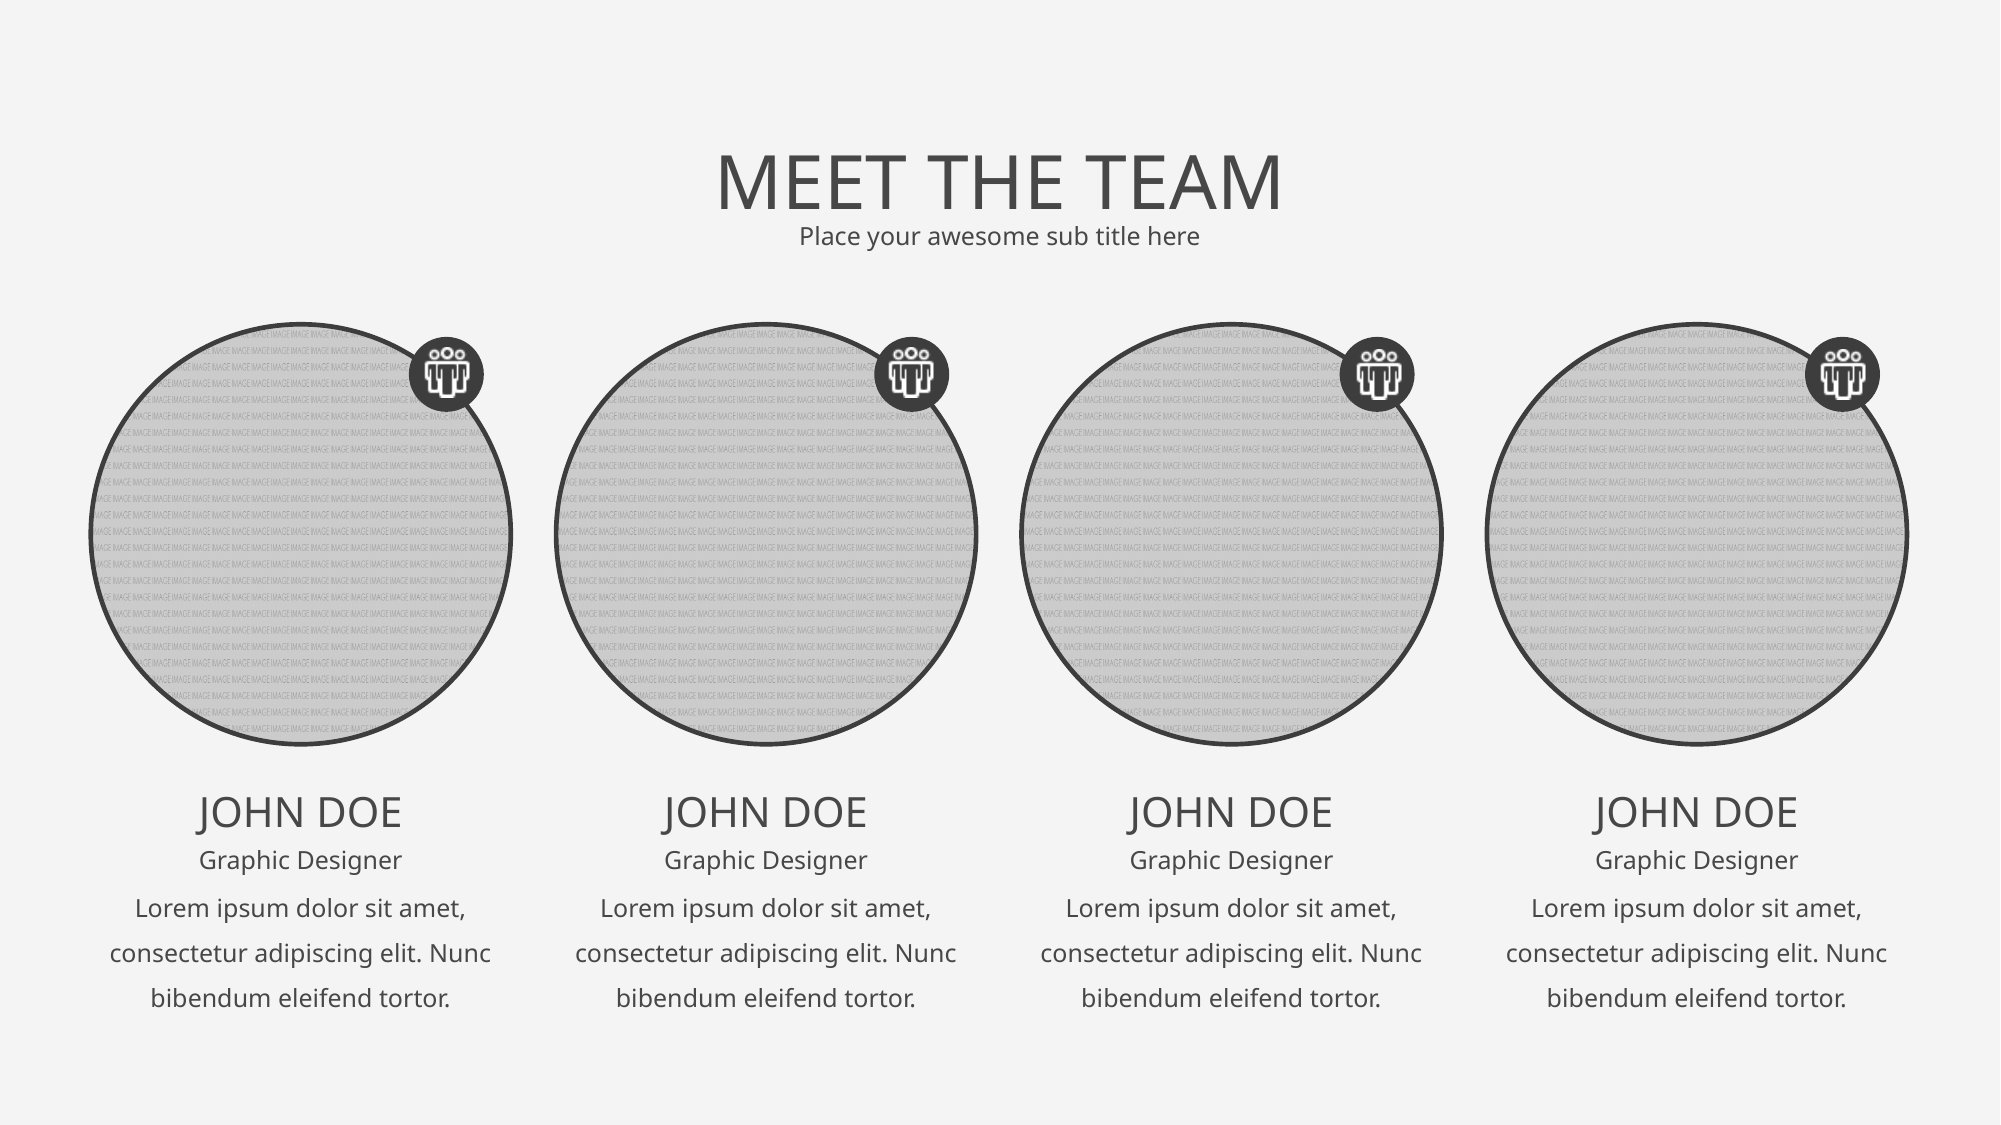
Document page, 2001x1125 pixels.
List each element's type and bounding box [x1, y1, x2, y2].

text_box [1021, 324, 1442, 1022]
picture [1354, 349, 1405, 400]
picture [422, 347, 473, 398]
text_box [90, 324, 511, 1022]
text_box [92, 81, 1907, 245]
picture [886, 347, 937, 398]
picture [1818, 349, 1869, 400]
text_box [1486, 324, 1907, 1022]
text_box [556, 324, 977, 1022]
